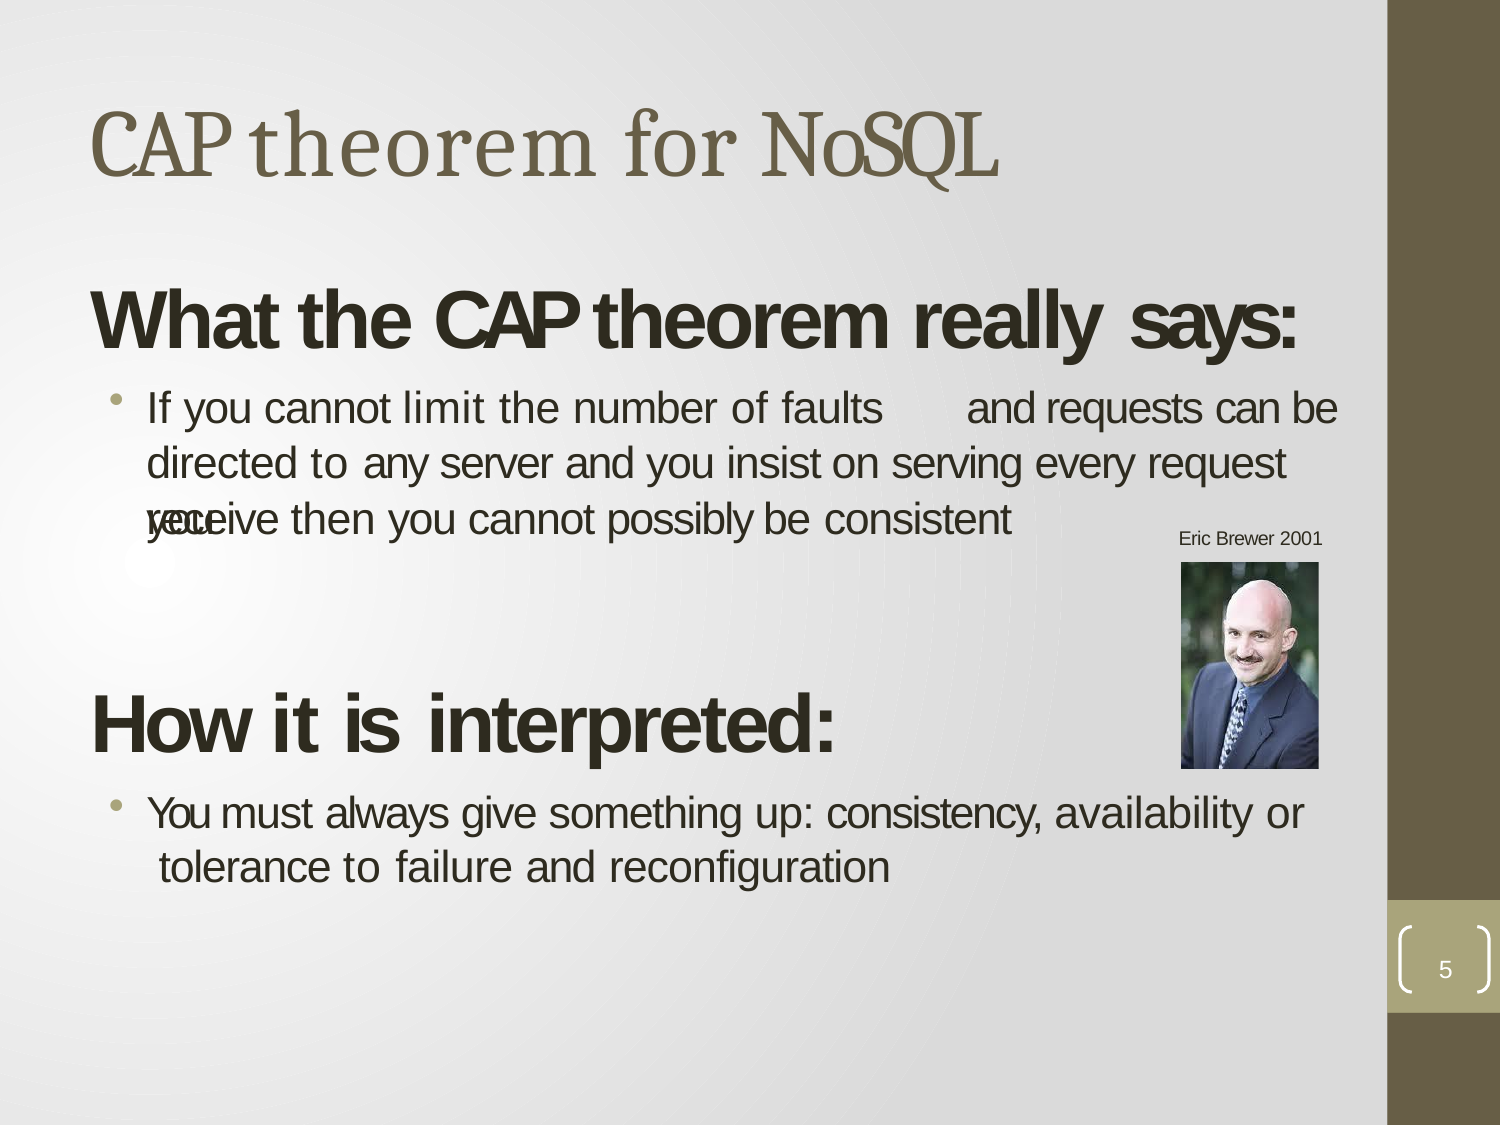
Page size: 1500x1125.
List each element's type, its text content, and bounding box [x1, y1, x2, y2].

text_box [1387, 900, 1500, 1013]
text_box 5 [1438, 951, 1455, 984]
text_box [1387, 0, 1500, 900]
text_box Eric Brewer 2001 [1176, 523, 1326, 550]
text_box [1400, 926, 1412, 993]
title CAP theorem for NoSQL [87, 41, 1027, 233]
text_box receive then you cannot possibly be consistent [144, 487, 1014, 544]
text_box How it is interpreted: You must always give something up: consistency, availability or tolerance to failure and reconfiguration [87, 640, 1308, 892]
text_box [1181, 562, 1319, 769]
text_box What the CAP theorem really says: If you cannot limit the number of faults and requests can be directed to any server and you insist on serving every request you [87, 239, 1368, 544]
text_box [1387, 1013, 1500, 1125]
text_box [1477, 926, 1490, 993]
